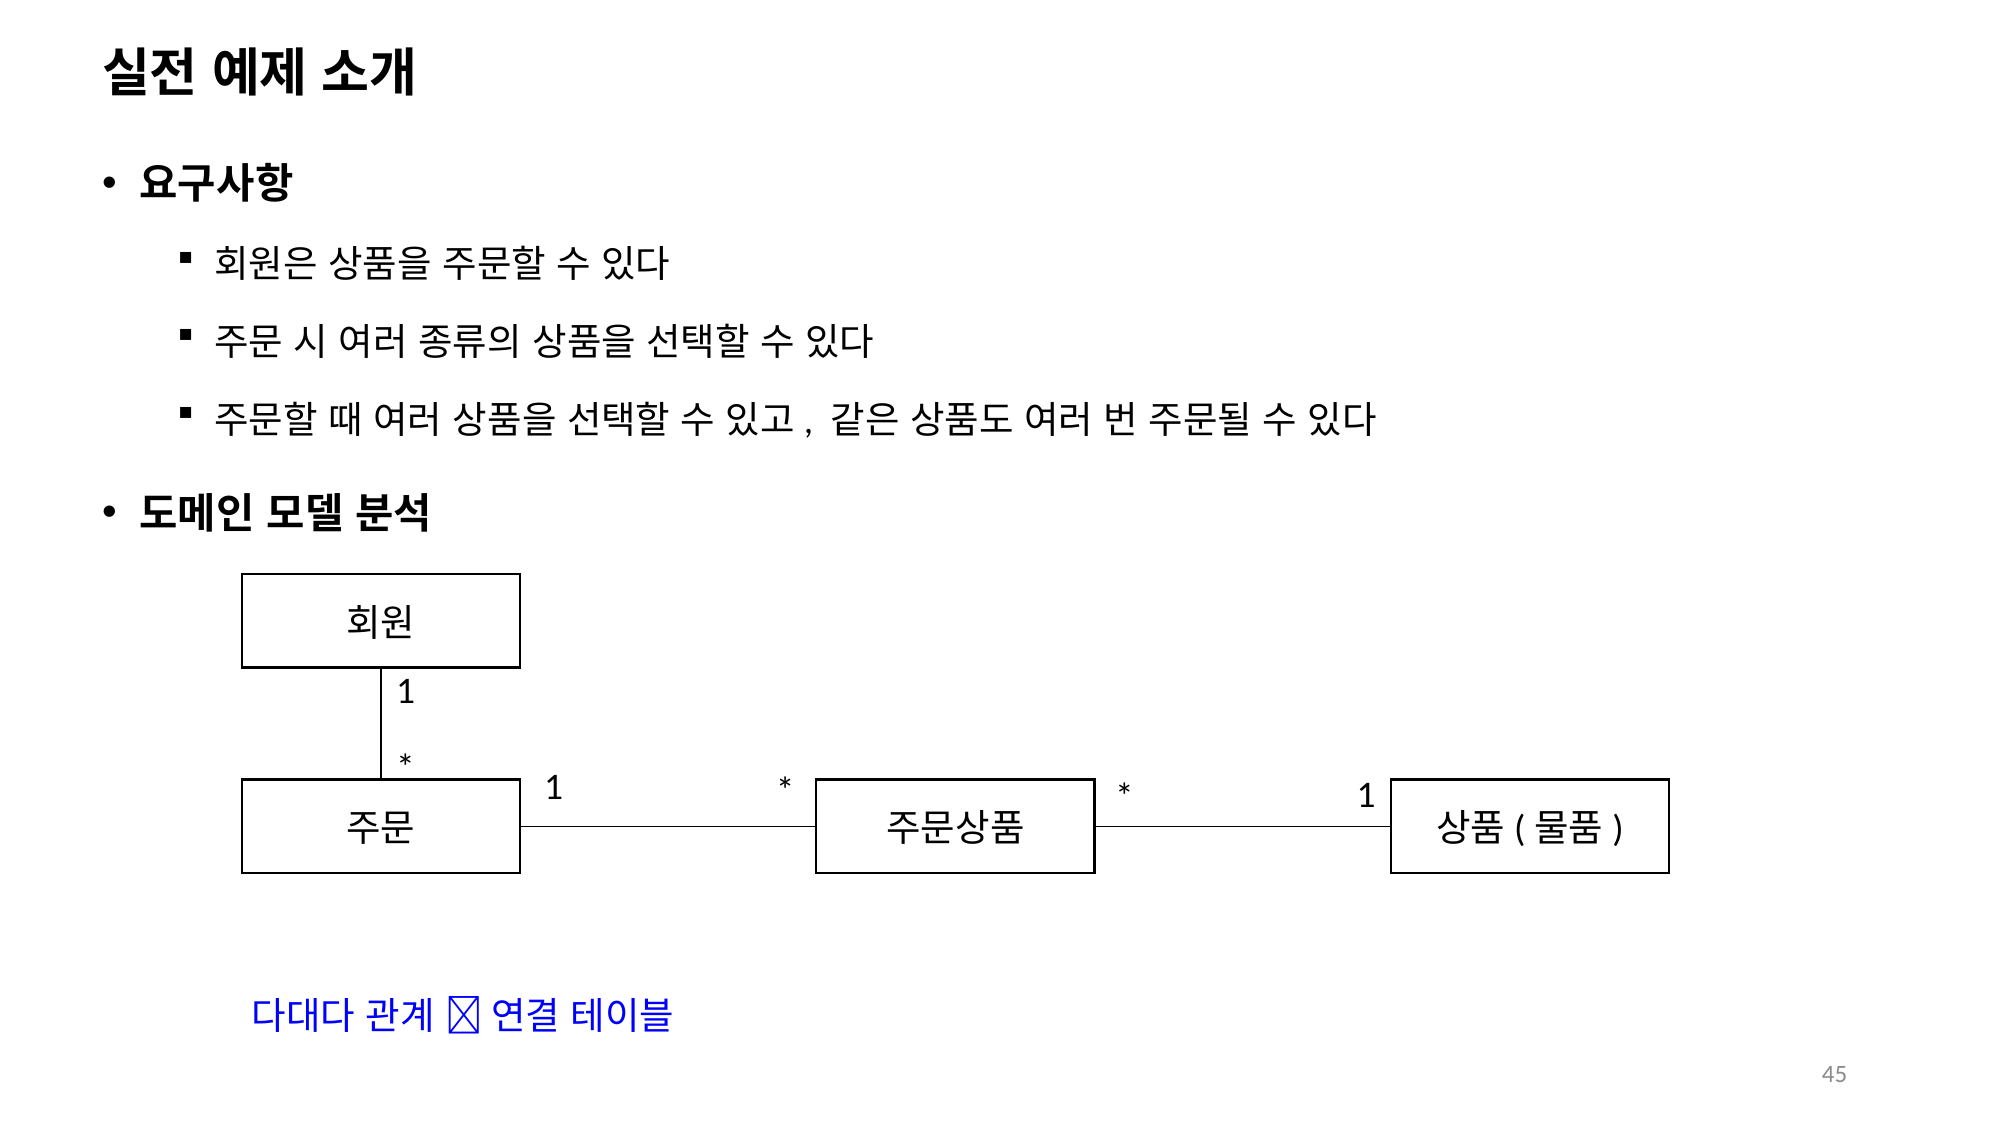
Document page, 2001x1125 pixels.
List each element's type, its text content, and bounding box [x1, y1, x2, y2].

text_box 1 [381, 658, 430, 719]
text_box * [761, 758, 810, 819]
text_box 주문 [241, 778, 521, 874]
text_box 1 [529, 754, 579, 814]
slide_number 45 [1412, 1042, 1863, 1103]
text_box 회원 [241, 573, 521, 669]
text_box 1 [1341, 762, 1391, 823]
text_box 다대다 관계  연결 테이블 [237, 984, 690, 1045]
text_box 상품(물품) [1390, 778, 1670, 874]
title 실전 예제 소개 [87, 26, 1812, 83]
text_box 주문상품 [815, 778, 1096, 874]
text_box * [1100, 764, 1149, 824]
text_box * [381, 735, 430, 795]
list 요구사항 회원은 상품을 주문할 수 있다 주문 시 여러 종류의 상품을 선택할 수 있다 주문할 때 여러 상품을 선택할 수 있고, 같은 상품도 여러 번 주문될 수 있다 도메인 모델 분석 [87, 124, 1937, 1091]
